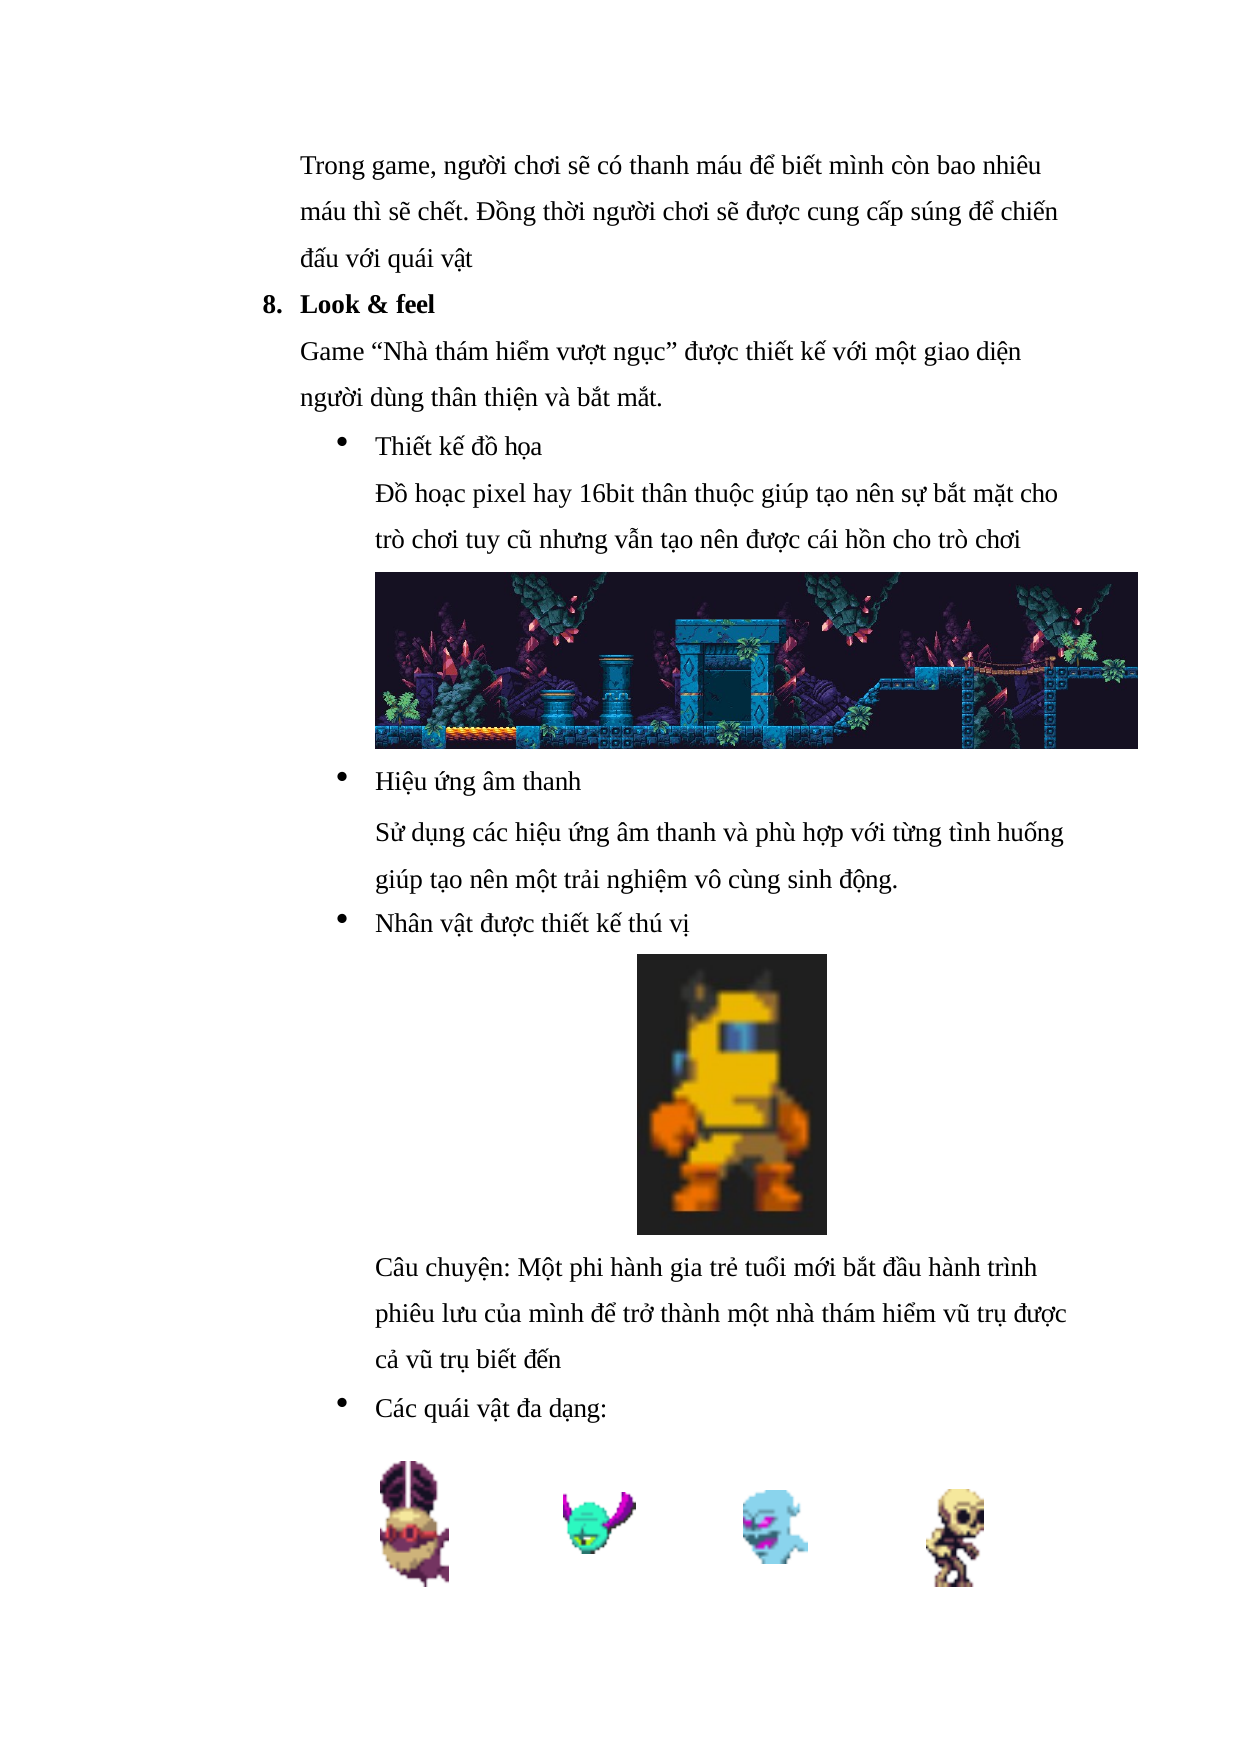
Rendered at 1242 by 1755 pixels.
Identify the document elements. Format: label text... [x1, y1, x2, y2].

text_box Hiệu ứng âm thanh Sử dụng các hiệu ứng âm thanh và phù hợp với từng tình huống giúp tạo nên một trải nghiệm vô cùng sinh động. Nhân vật được thiết kế thú vị [335, 747, 1069, 938]
text_box Trong game, người chơi sẽ có thanh máu để biết mình còn bao nhiêu máu thì sẽ chết. Đồng thời người chơi sẽ được cung cấp súng để chiến đấu với quái vật Look & feel Game “Nhà thám hiểm vượt ngục” được thiết kế với một giao diện người dùng thân thiện và bắt mắt. Thiết kế đồ họa Đồ hoạc pixel hay 16bit thân thuộc giúp tạo nên sự bắt mặt cho trò chơi tuy cũ nhưng vẫn tạo nên được cái hồn cho trò chơi [260, 131, 1064, 554]
picture [702, 705, 712, 715]
picture [374, 572, 1139, 749]
picture [380, 1461, 449, 1587]
picture [694, 624, 710, 628]
picture [710, 692, 720, 701]
picture [743, 1489, 809, 1564]
picture [743, 624, 757, 628]
picture [637, 954, 828, 1236]
text_box Câu chuyện: Một phi hành gia trẻ tuổi mới bắt đầu hành trình phiêu lưu của mình để trở thành một nhà thám hiểm vũ trụ được cả vũ trụ biết đến Các quái vật đa dạng: [335, 1232, 1073, 1423]
picture [926, 1489, 985, 1587]
picture [563, 1491, 636, 1554]
